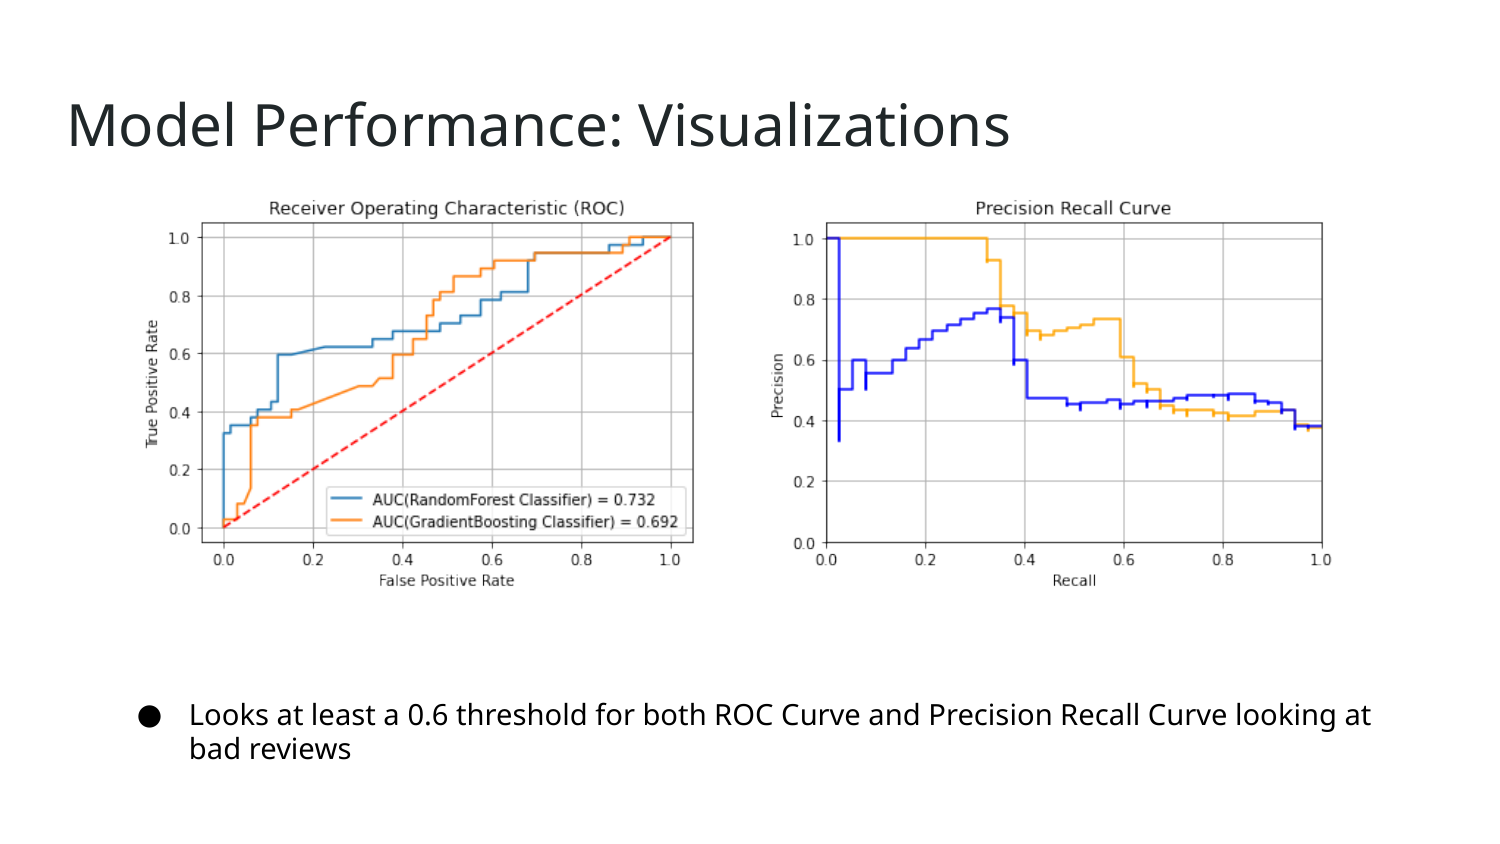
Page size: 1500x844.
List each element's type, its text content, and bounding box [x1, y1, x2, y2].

title Model Performance: Visualizations [51, 72, 1449, 167]
picture [137, 189, 704, 599]
text_box Looks at least a 0.6 threshold for both ROC Curve and Precision Recall Curve looking at bad reviews [99, 680, 1397, 799]
picture [760, 189, 1344, 599]
